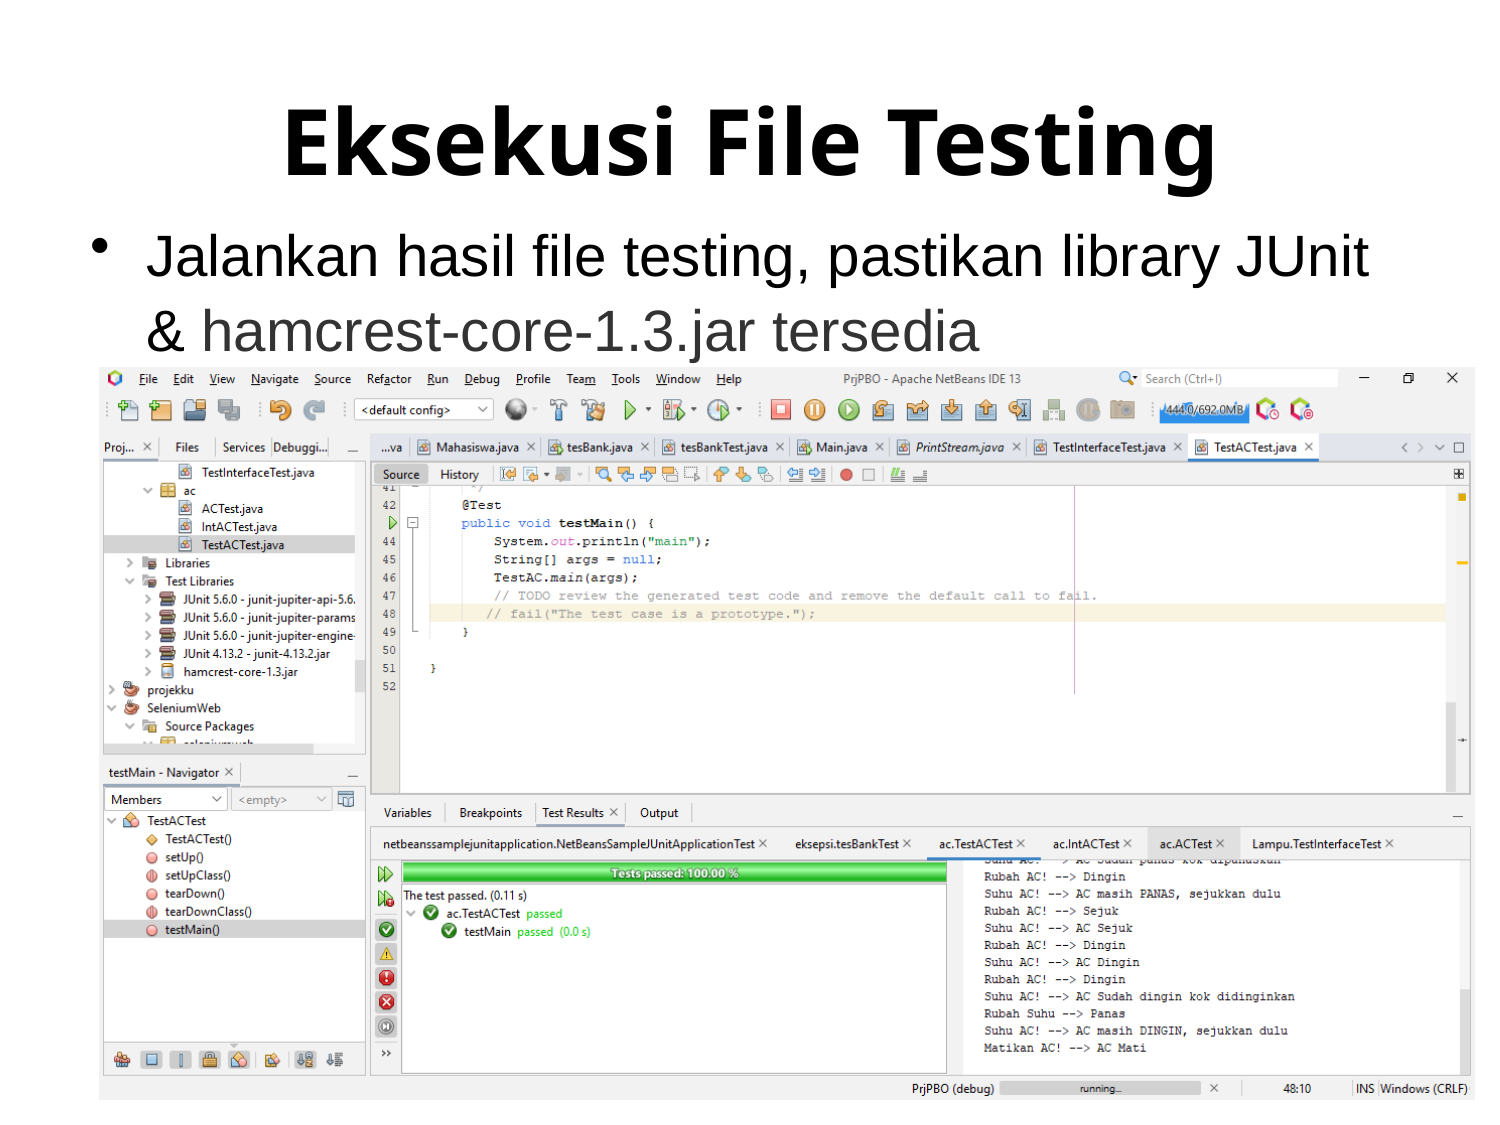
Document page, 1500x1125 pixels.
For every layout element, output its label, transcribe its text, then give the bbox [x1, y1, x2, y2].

title Eksekusi File Testing [74, 44, 1426, 205]
picture [99, 366, 1476, 1101]
list Jalankan hasil file testing, pastikan library JUnit & hamcrest-core-1.3.jar tersedia [74, 205, 1426, 1006]
